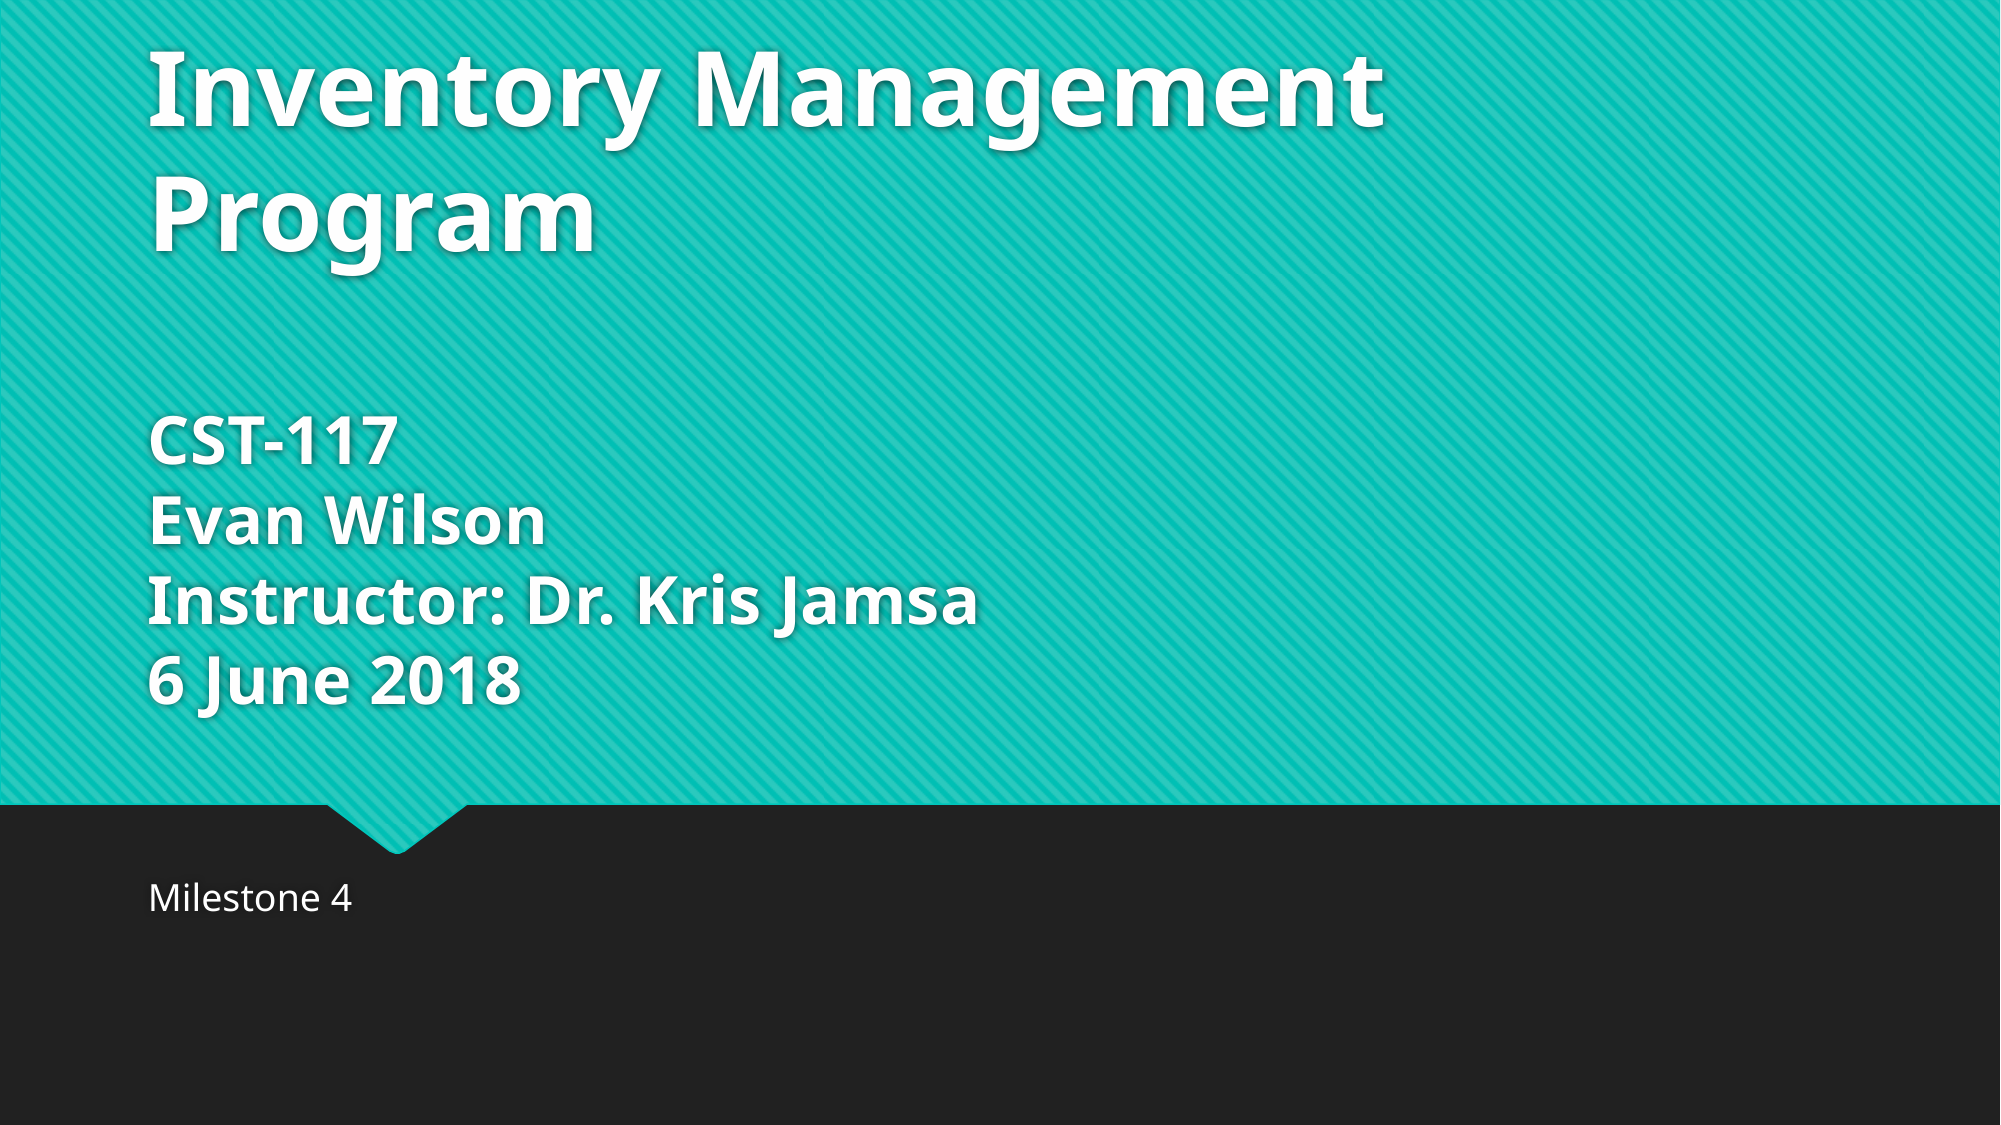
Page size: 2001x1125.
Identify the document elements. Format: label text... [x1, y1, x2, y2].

subtitle Milestone 4 [132, 866, 1868, 938]
title Inventory Management Program CST-117 Evan Wilson Instructor: Dr. Kris Jamsa 6 June 2018 [132, 237, 1868, 726]
